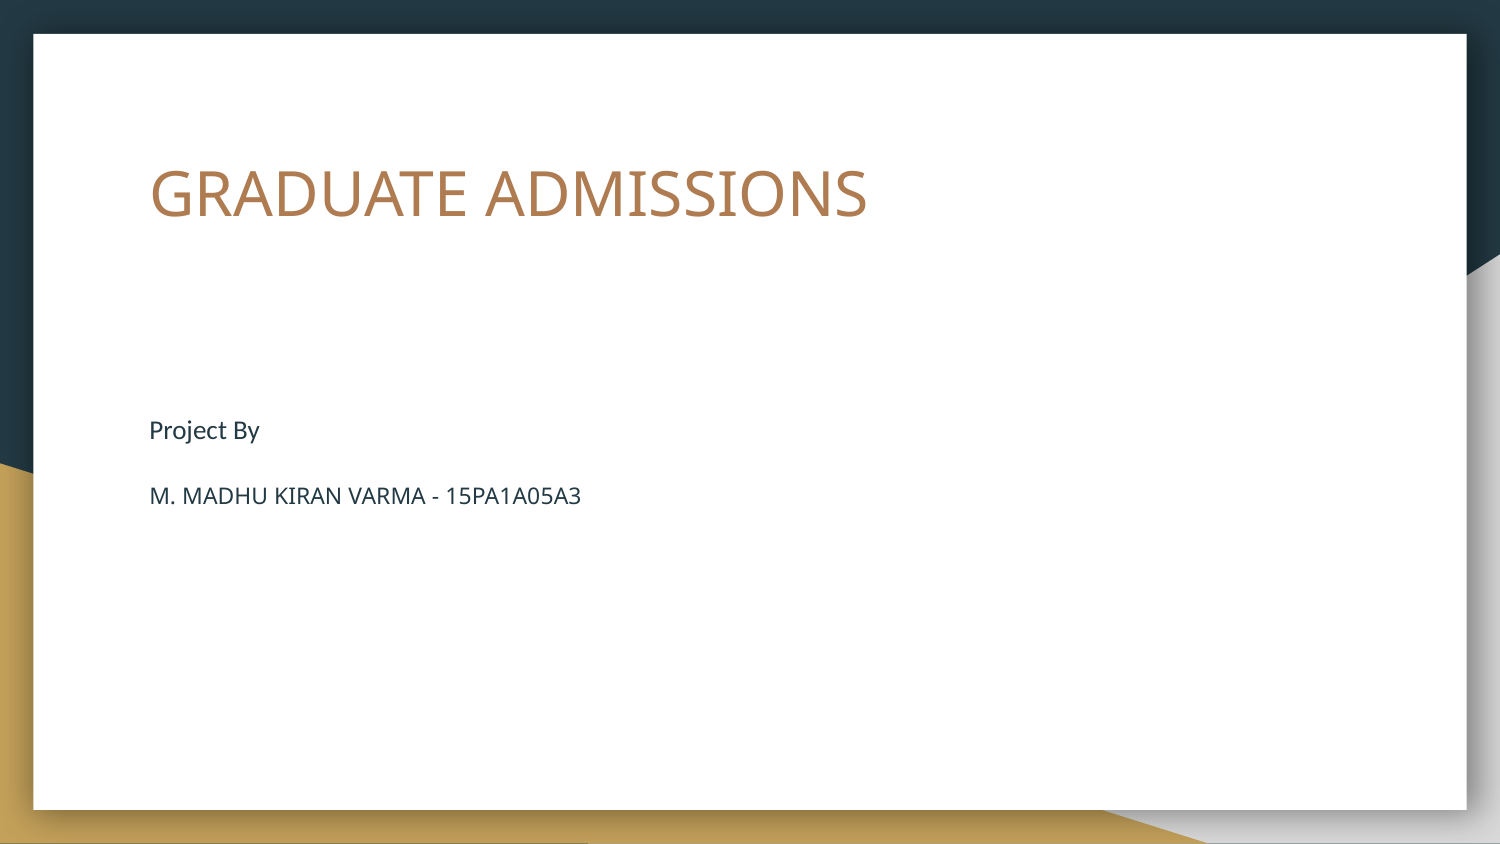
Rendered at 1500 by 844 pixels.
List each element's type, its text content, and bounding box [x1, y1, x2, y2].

list Project By M. MADHU KIRAN VARMA - 15PA1A05A3 [134, 326, 1366, 729]
title GRADUATE ADMISSIONS [134, 138, 1366, 296]
